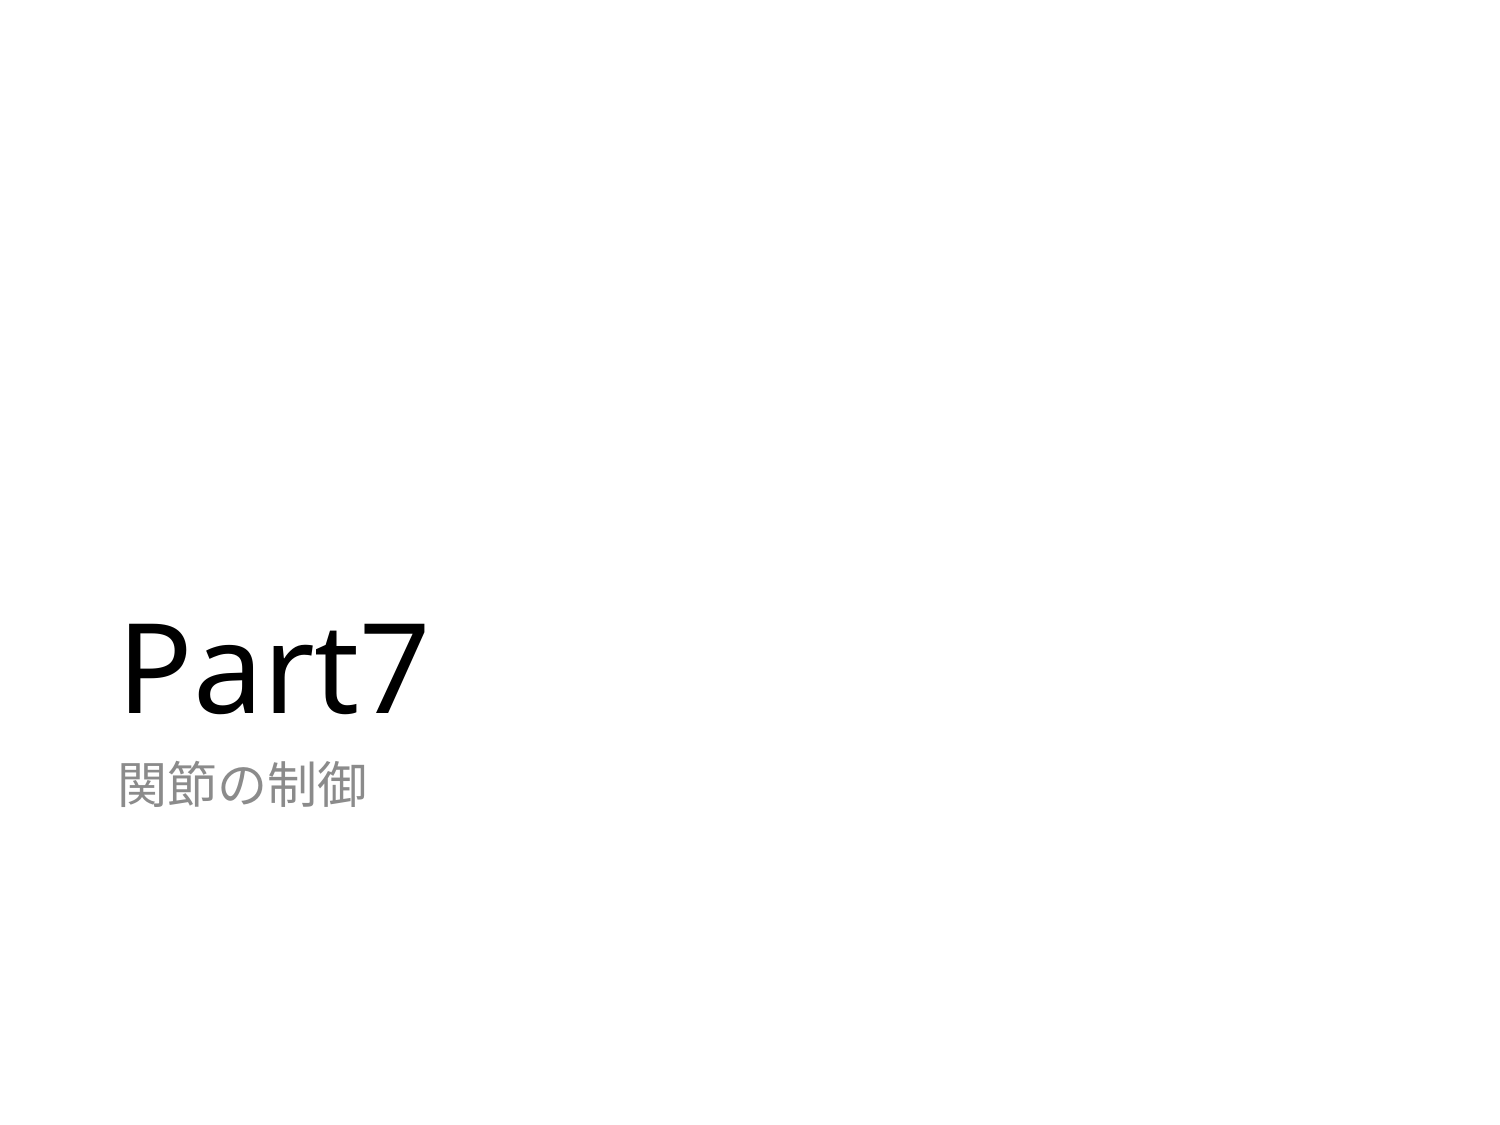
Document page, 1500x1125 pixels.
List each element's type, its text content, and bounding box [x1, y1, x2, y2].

title Part7 [102, 280, 1397, 749]
list 関節の制御 [102, 752, 1397, 999]
